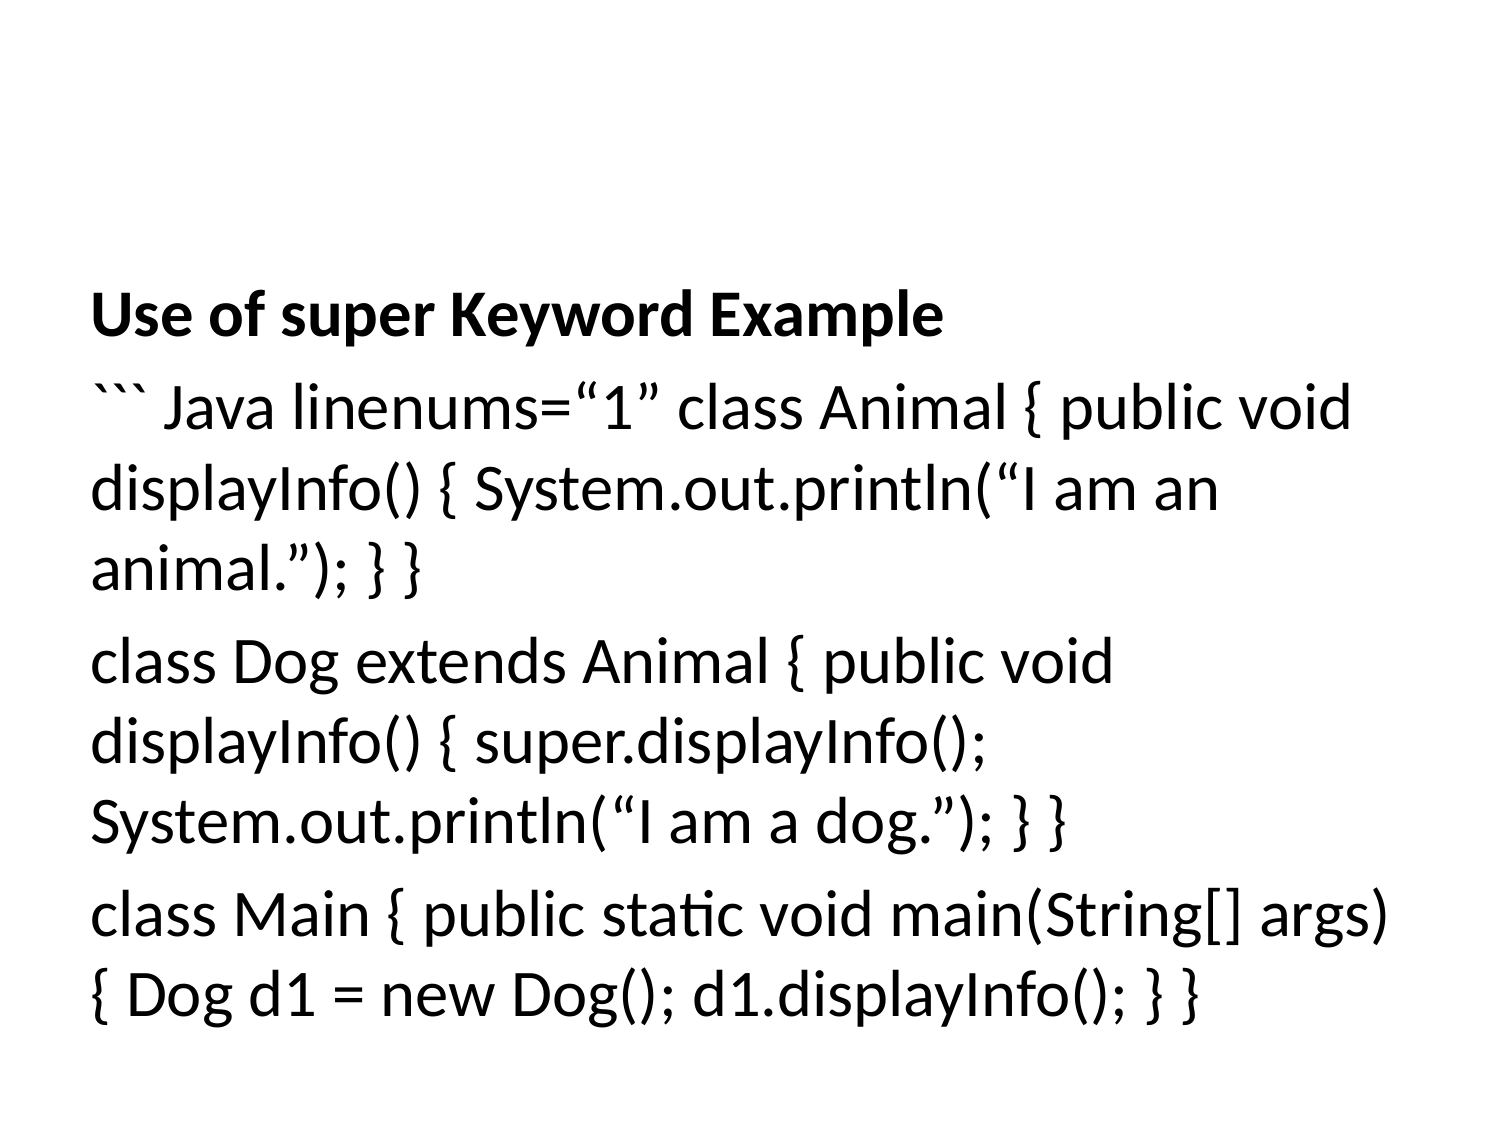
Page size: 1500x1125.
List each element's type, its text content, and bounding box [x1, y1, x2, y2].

list Use of super Keyword Example ``` Java linenums=“1” class Animal { public void displayInfo() { System.out.println(“I am an animal.”); } } class Dog extends Animal { public void displayInfo() { super.displayInfo(); System.out.println(“I am a dog.”); } } class Main { public static void main(String[] args) { Dog d1 = new Dog(); d1.displayInfo(); } } --- ### Use of super Keyword Example - In the above example, the subclass Dog overrides the method displayInfo() of the superclass Animal. - When we call the method displayInfo() using the d1 object of the Dog subclass, the method inside the Dog subclass is called; the method inside the superclass is not called - Inside displayInfo() of the Dog subclass, we have used super.displayInfo() to call displayInfo() of the superclass. --- ### Use of super Keyword Example - note that constructors in Java are not inherited. Hence, there is no such thing as constructor overriding in Java. - However, we can call the constructor of the superclass from its subclasses. For that, we use super() --- ### Access Specifiers in Method Overriding - The same method declared in the superclass and its subclasses can have different access specifiers. However, there is a restriction. - We can only use those access specifiers in subclasses that provide larger access than the access specifier of the superclass. For example, - Suppose, a method myClass() in the superclass is declared protected. Then, the same method myClass() in the subclass can be either public or protected, but not private. --- ### Access Specifier in Overriding Example ``` Java linenums="1" class Animal { protected void displayInfo() { System.out.println("I am an animal."); } } class Dog extends Animal { public void displayInfo() { System.out.println("I am a dog."); } } class Main { public static void main(String[] args) { Dog d1 = new Dog(); d1.displayInfo(); } } [75, 262, 1425, 1005]
